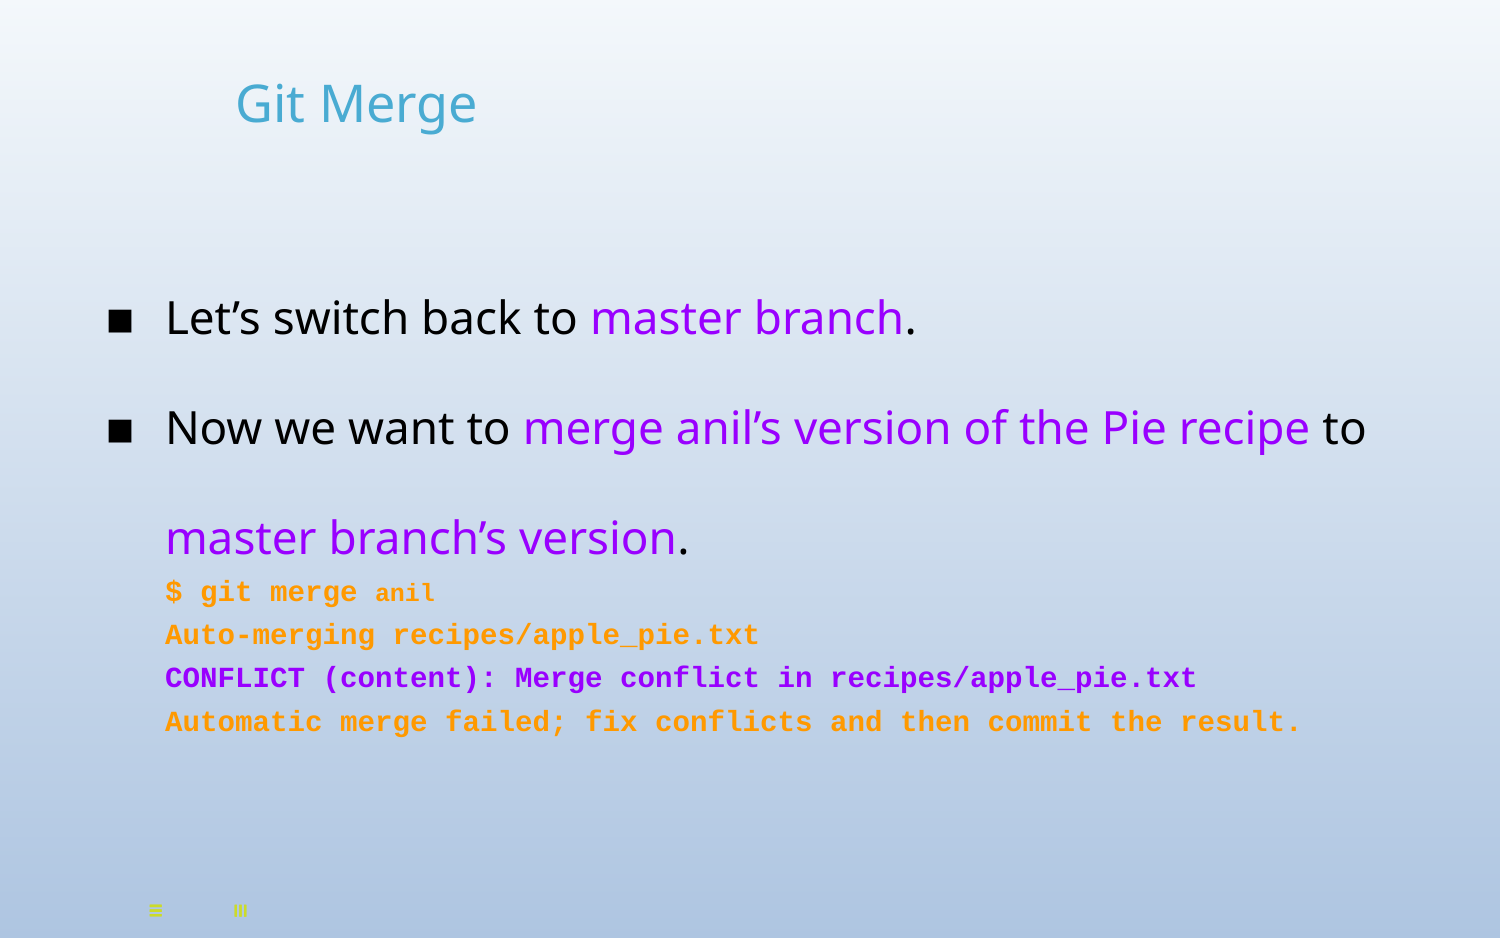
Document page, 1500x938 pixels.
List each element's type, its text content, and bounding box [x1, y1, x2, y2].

list Let’s switch back to master branch. Now we want to merge anil’s version of the Pie recipe to master branch’s version. $ git merge anil Auto-merging recipes/apple_pie.txt CONFLICT (content): Merge conflict in recipes/apple_pie.txt Automatic merge failed; fix conflicts and then commit the result. [75, 218, 1425, 838]
title Git Merge [220, 22, 1314, 181]
